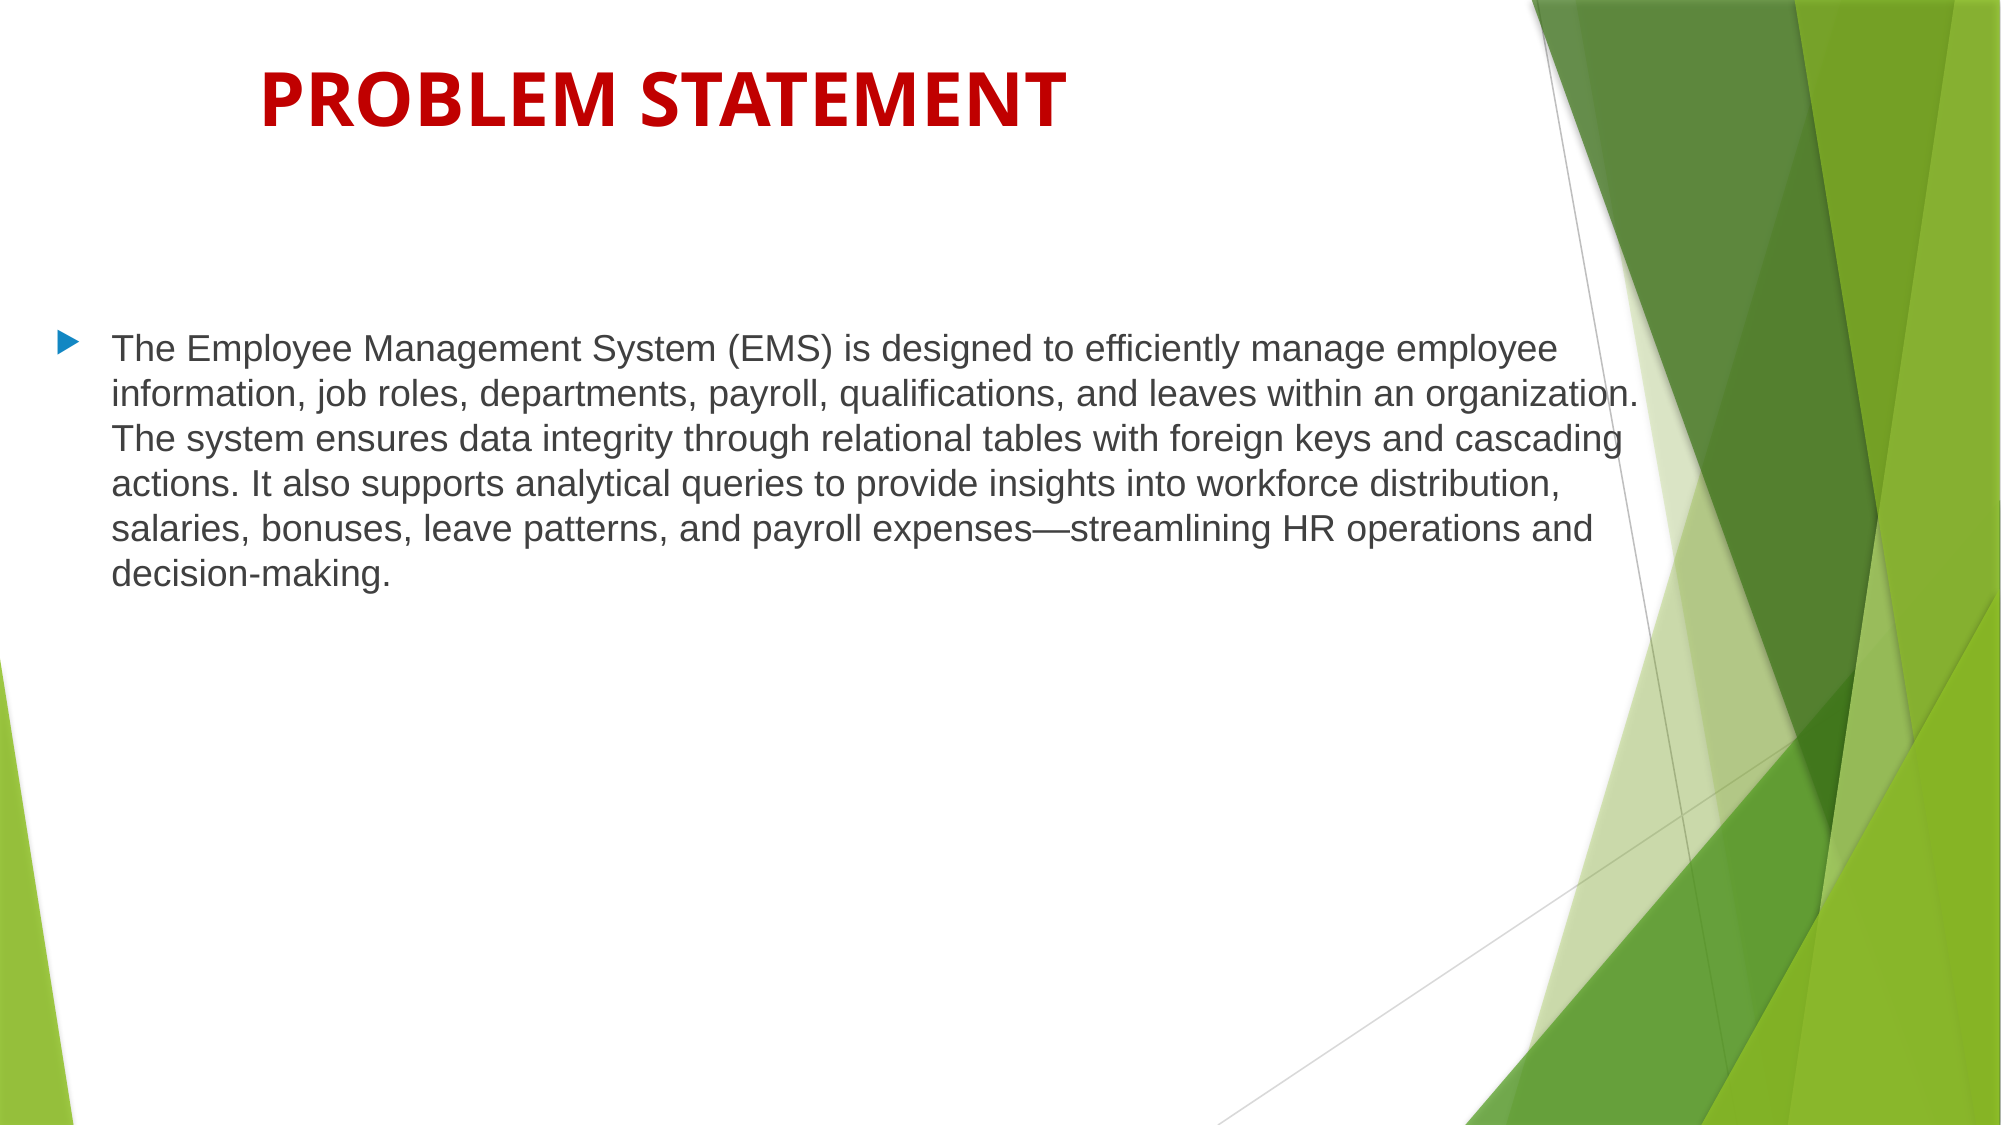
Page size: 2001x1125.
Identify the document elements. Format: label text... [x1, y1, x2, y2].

title PROBLEM STATEMENT [243, 44, 1887, 332]
list The Employee Management System (EMS) is designed to efficiently manage employee information, job roles, departments, payroll, qualifications, and leaves within an organization. The system ensures data integrity through relational tables with foreign keys and cascading actions. It also supports analytical queries to provide insights into workforce distribution, salaries, bonuses, leave patterns, and payroll expenses—streamlining HR operations and decision-making. [40, 316, 1682, 931]
